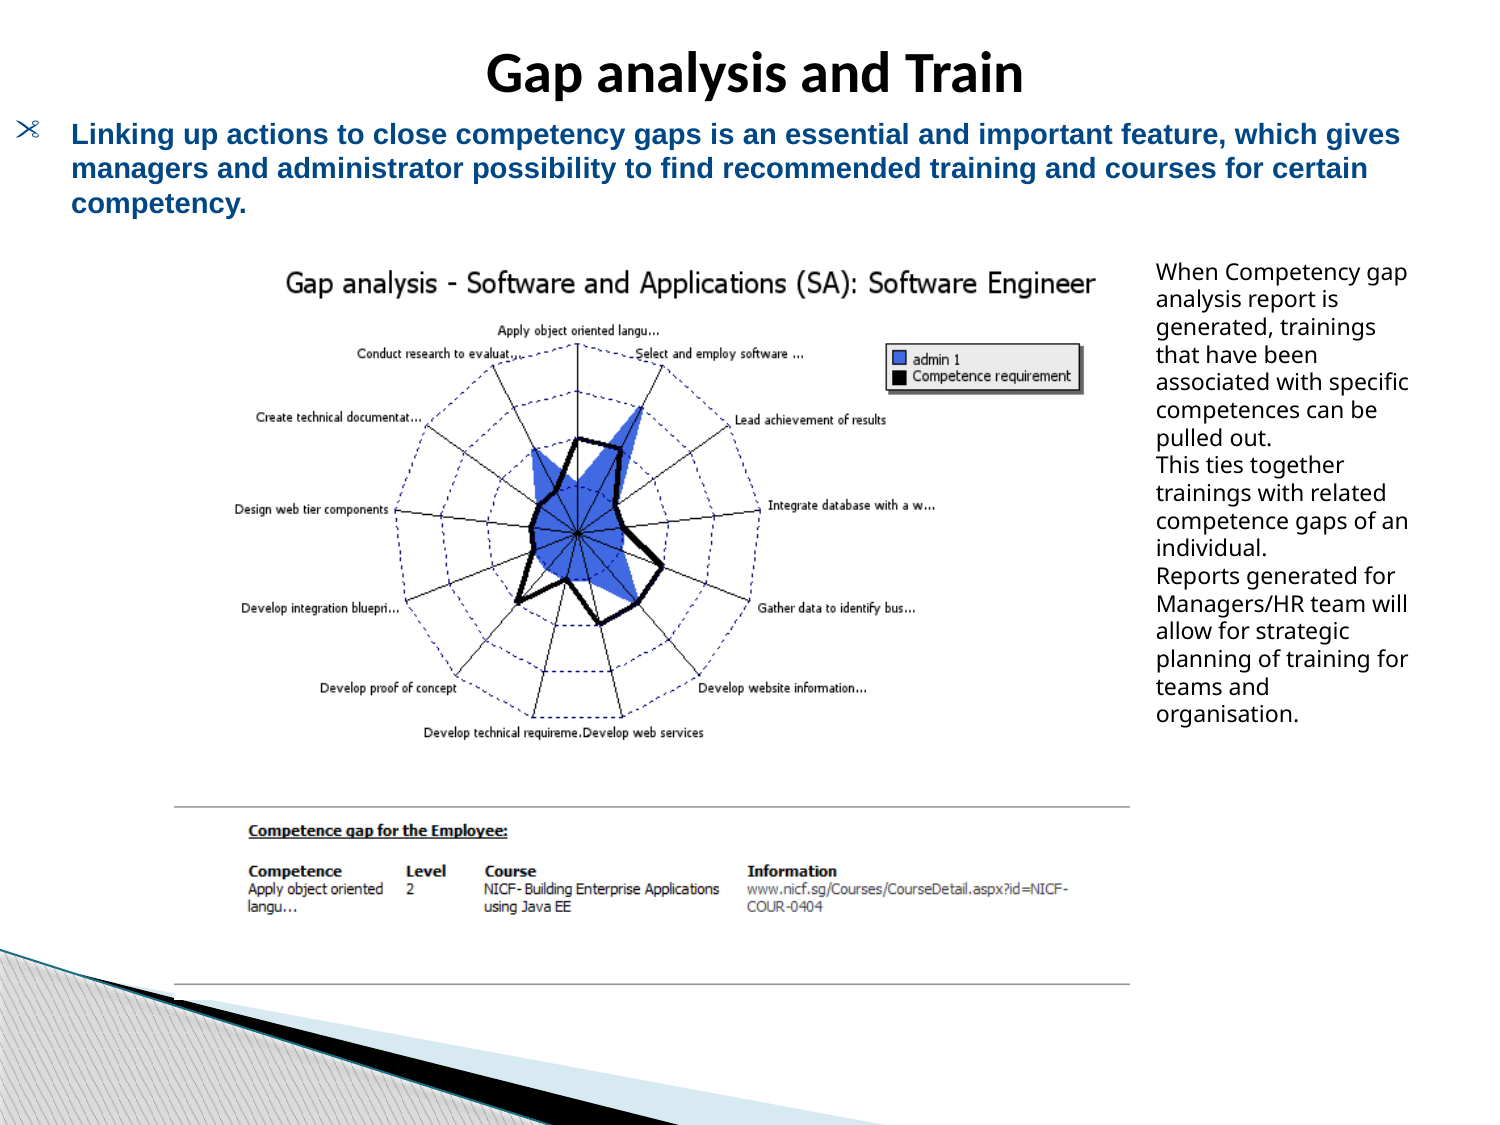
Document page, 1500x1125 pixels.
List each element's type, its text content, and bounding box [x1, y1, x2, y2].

title Gap analysis and Train [11, 0, 1500, 171]
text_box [174, 249, 1435, 1001]
text_box Linking up actions to close competency gaps is an essential and important feature, which gives managers and administrator possibility to find recommended training and courses for certain competency. [0, 99, 1425, 863]
